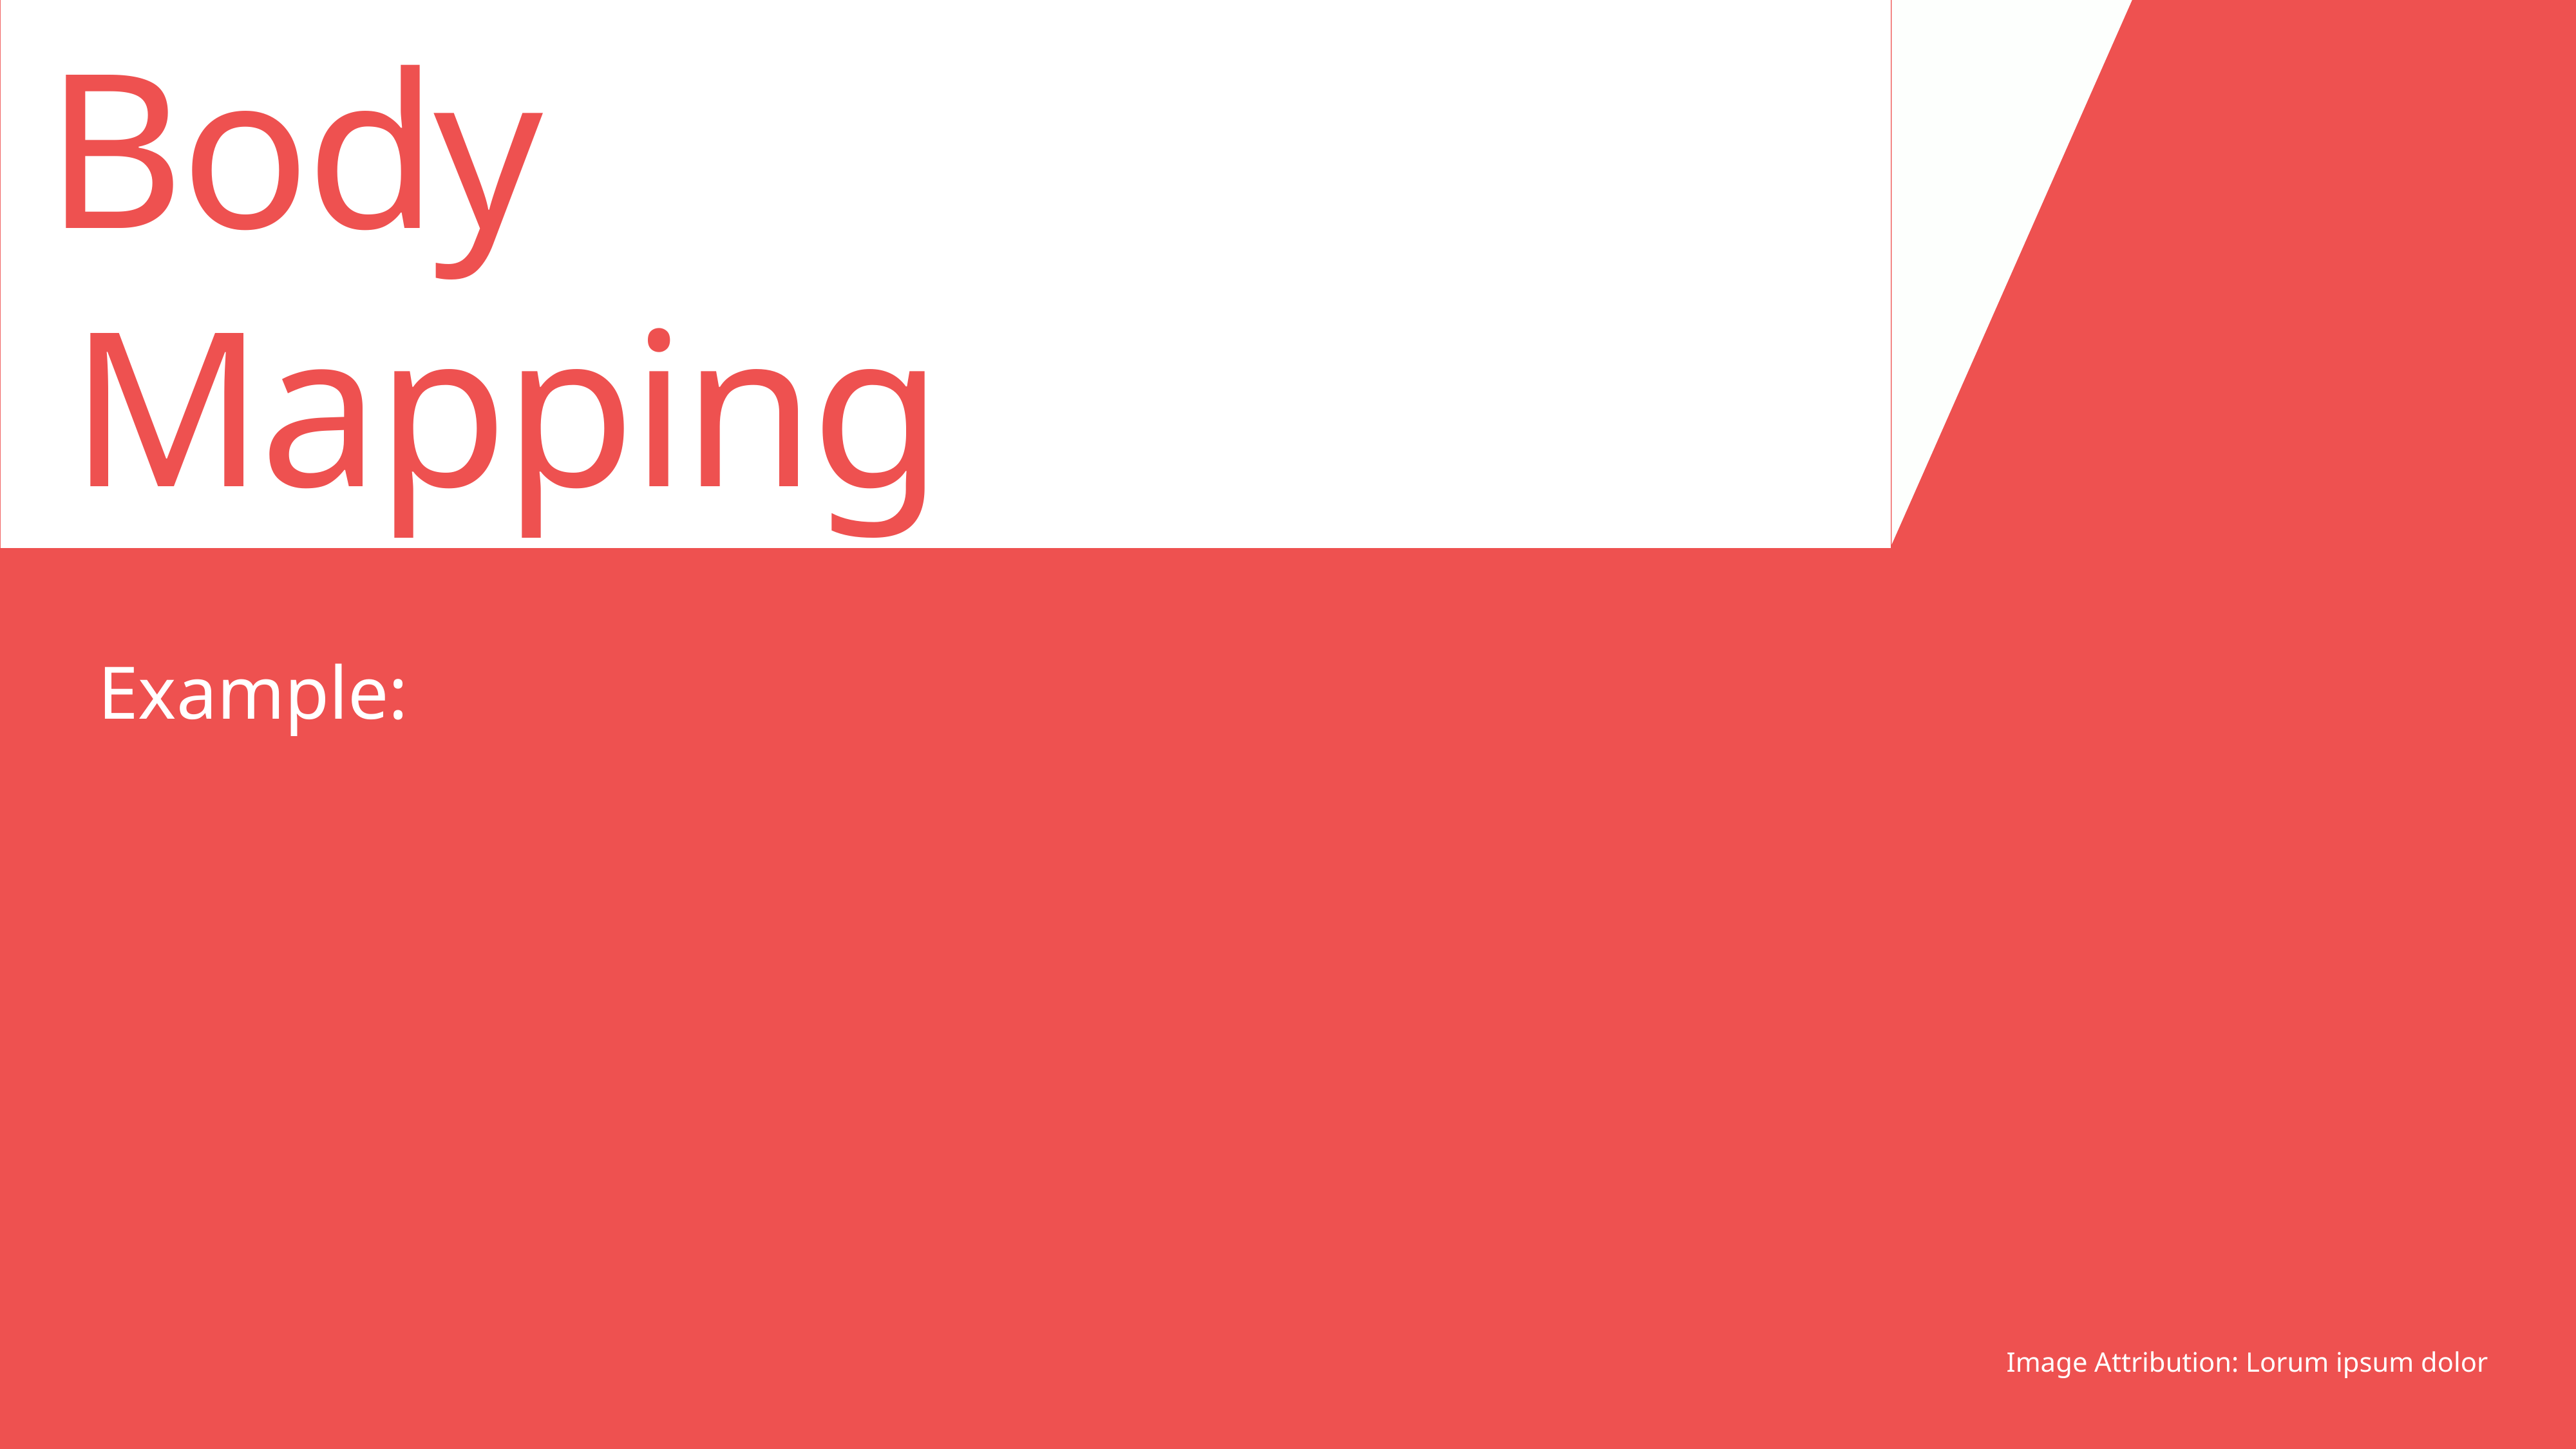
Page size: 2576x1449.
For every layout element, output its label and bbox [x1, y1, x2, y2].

text_box [0, 0, 2522, 1385]
